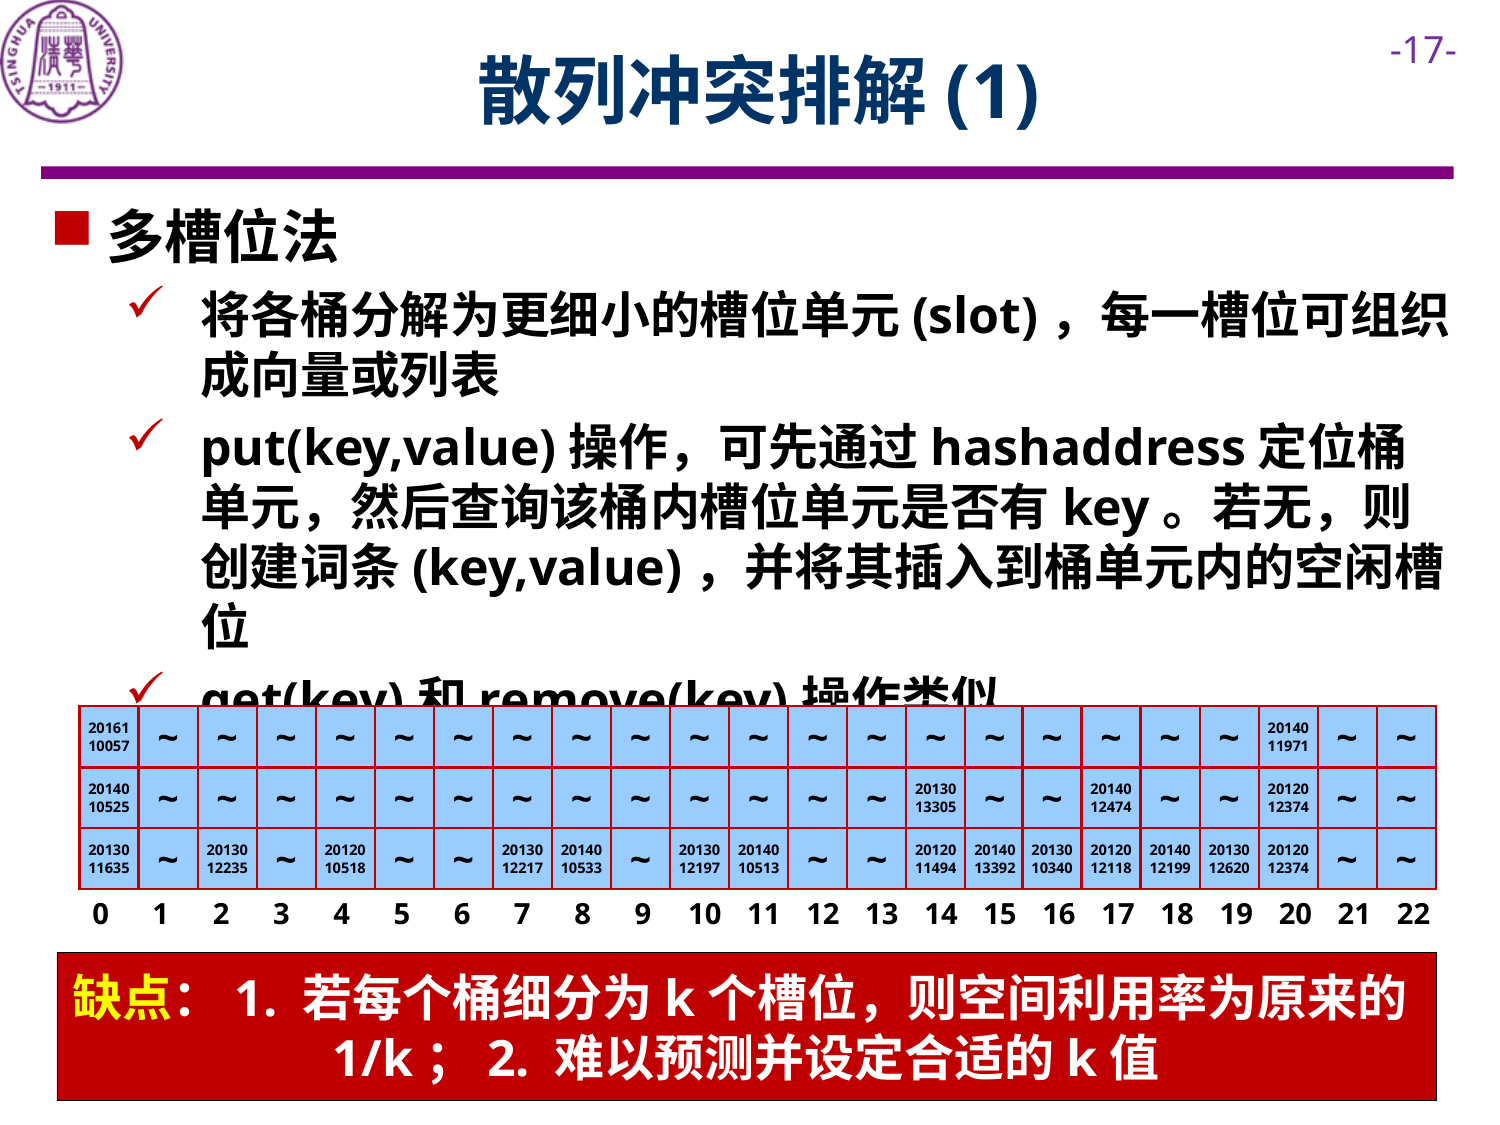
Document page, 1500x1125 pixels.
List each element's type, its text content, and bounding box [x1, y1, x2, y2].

text_box ~ [1022, 767, 1081, 829]
text_box 2012012374 [1258, 829, 1317, 888]
text_box ~ [1199, 767, 1258, 829]
text_box 2013013305 [906, 767, 965, 829]
text_box ~ [551, 767, 611, 829]
text_box ~ [1376, 706, 1436, 767]
text_box 2012012374 [1258, 767, 1317, 829]
text_box ~ [433, 829, 492, 889]
text_box ~ [315, 706, 374, 767]
text_box 2013012620 [1199, 829, 1258, 888]
text_box ~ [670, 767, 729, 829]
text_box 15 [968, 888, 1027, 939]
text_box 2014012199 [1140, 829, 1199, 888]
text_box 2 [198, 888, 245, 939]
text_box 11 [732, 888, 791, 939]
text_box 0 [77, 888, 125, 939]
text_box ~ [138, 706, 197, 767]
text_box 2012011494 [906, 829, 965, 888]
text_box 2013012235 [197, 829, 256, 889]
text_box ~ [433, 767, 492, 829]
text_box ~ [906, 706, 965, 767]
text_box ~ [965, 767, 1022, 829]
text_box 16 [1027, 888, 1086, 939]
text_box ~ [788, 767, 847, 829]
text_box 21 [1322, 888, 1382, 939]
text_box ~ [492, 767, 551, 829]
text_box ~ [197, 706, 256, 767]
text_box 9 [619, 888, 667, 939]
text_box 2014010513 [729, 829, 788, 888]
text_box ~ [1317, 706, 1376, 767]
text_box ~ [1317, 767, 1376, 829]
text_box ~ [670, 706, 729, 767]
text_box ~ [433, 706, 492, 767]
text_box 18 [1145, 888, 1204, 939]
text_box ~ [1140, 767, 1199, 829]
text_box ~ [374, 829, 433, 889]
text_box 20 [1263, 888, 1322, 939]
text_box 13 [850, 888, 909, 939]
text_box ~ [788, 829, 847, 888]
text_box ~ [847, 706, 906, 767]
title 散列冲突排解(1) [135, 13, 1383, 165]
text_box 2013012197 [670, 829, 729, 889]
text_box 8 [559, 888, 607, 939]
text_box 2013012217 [492, 829, 551, 889]
text_box ~ [256, 767, 315, 829]
text_box ~ [1376, 829, 1436, 888]
text_box 3 [258, 888, 305, 939]
text_box 10 [673, 888, 732, 939]
text_box ~ [788, 706, 847, 767]
text_box 2014013392 [965, 829, 1022, 888]
text_box ~ [729, 767, 788, 829]
text_box 6 [439, 888, 486, 939]
text_box ~ [138, 829, 197, 889]
text_box 7 [499, 888, 546, 939]
text_box 2016110057 [79, 706, 138, 767]
text_box ~ [611, 829, 670, 889]
text_box ~ [729, 706, 788, 767]
text_box ~ [847, 767, 906, 829]
text_box 多槽位法 将各桶分解为更细小的槽位单元(slot)，每一槽位可组织成向量或列表 put(key,value)操作，可先通过hashaddress定位桶单元，然后查询该桶内槽位单元是否有key。若无，则创建词条(key,value)，并将其插入到桶单元内的空闲槽位 get(key)和remove(key)操作类似 [35, 193, 1471, 736]
picture [0, 0, 124, 124]
text_box ~ [374, 706, 433, 767]
text_box 2013010340 [1022, 829, 1081, 888]
text_box 12 [791, 888, 850, 939]
text_box 2012012118 [1081, 829, 1140, 888]
text_box ~ [256, 829, 315, 889]
text_box 2012010518 [315, 829, 374, 889]
text_box 19 [1204, 888, 1263, 939]
text_box 2013011635 [79, 829, 138, 889]
text_box ~ [1376, 767, 1436, 829]
text_box ~ [1140, 706, 1199, 767]
text_box ~ [551, 706, 611, 767]
text_box 1 [137, 888, 185, 939]
text_box 2014012474 [1081, 767, 1140, 829]
text_box ~ [315, 767, 374, 829]
text_box ~ [1317, 829, 1376, 888]
text_box 缺点：1. 若每个桶细分为k个槽位，则空间利用率为原来的1/k；2. 难以预测并设定合适的k值 [56, 952, 1436, 1101]
text_box ~ [1081, 706, 1140, 767]
text_box ~ [197, 767, 256, 829]
text_box ~ [1022, 706, 1081, 767]
text_box ~ [847, 829, 906, 888]
text_box ~ [256, 706, 315, 767]
text_box ~ [138, 767, 197, 829]
text_box 2014011971 [1258, 706, 1317, 767]
text_box 22 [1382, 888, 1446, 939]
text_box 2014010533 [551, 829, 611, 889]
text_box 5 [378, 888, 426, 939]
text_box 17 [1086, 888, 1145, 939]
text_box ~ [492, 706, 551, 767]
text_box 14 [909, 888, 968, 939]
text_box ~ [374, 767, 433, 829]
text_box ~ [611, 706, 670, 767]
text_box ~ [1199, 706, 1258, 767]
text_box ~ [965, 706, 1022, 767]
text_box 2014010525 [79, 767, 138, 829]
text_box 4 [318, 888, 366, 939]
text_box ~ [611, 767, 670, 829]
